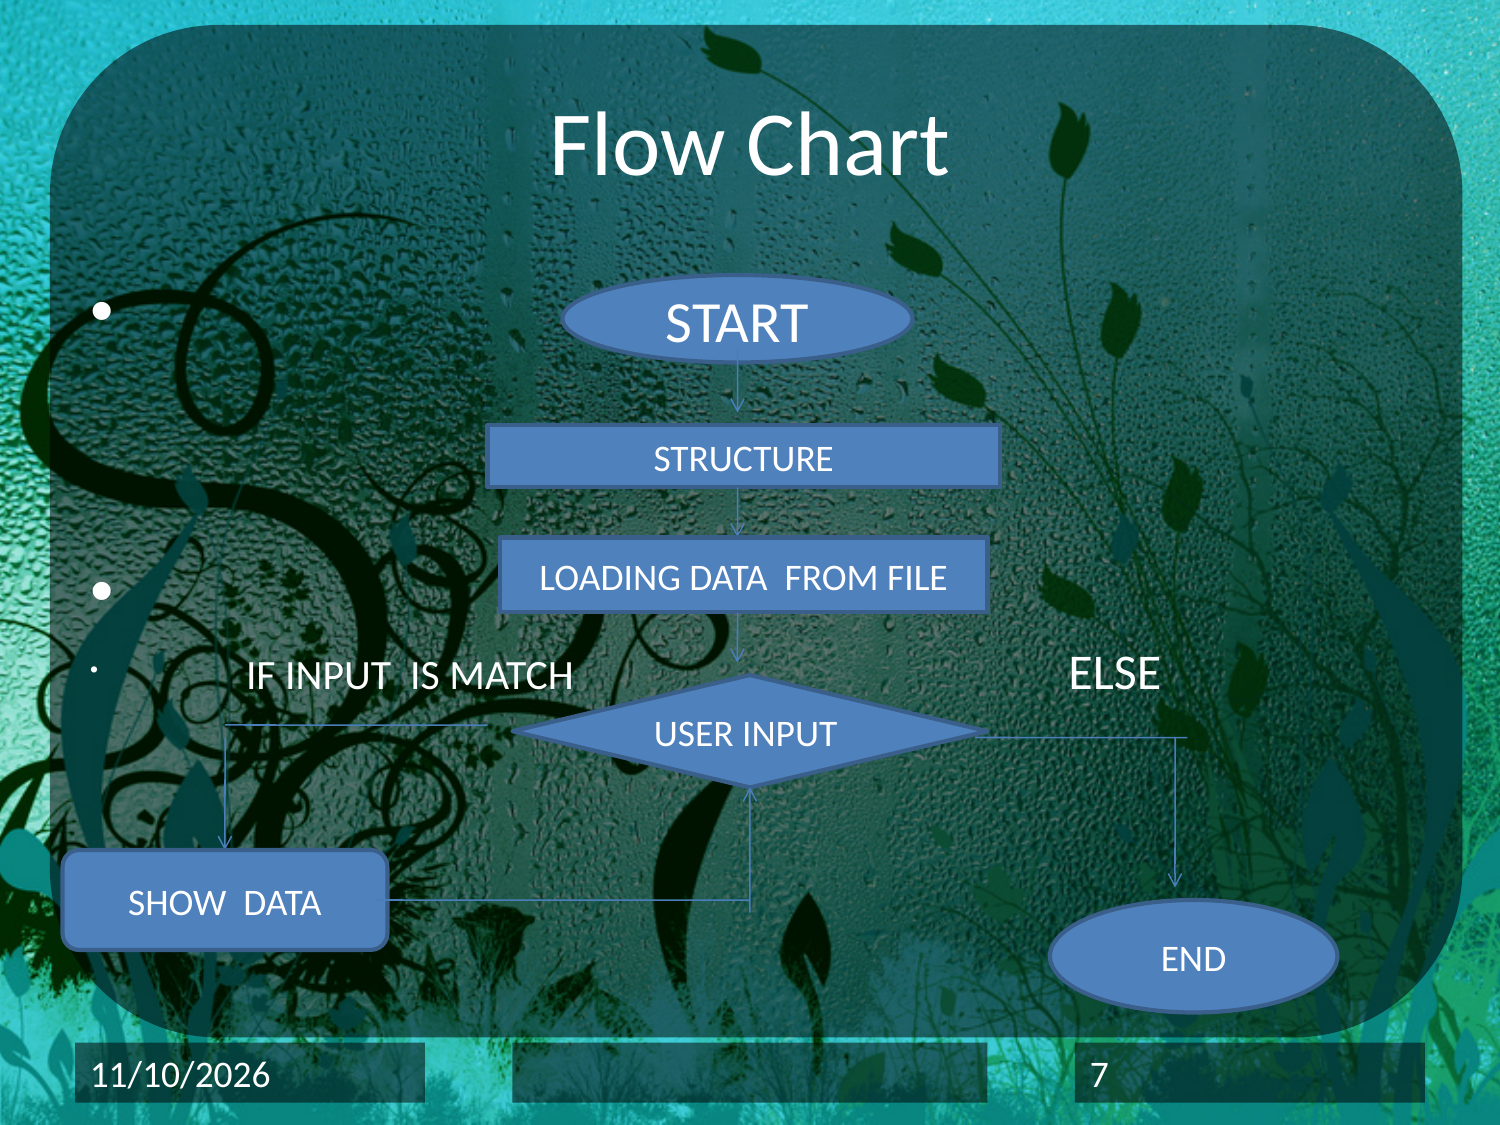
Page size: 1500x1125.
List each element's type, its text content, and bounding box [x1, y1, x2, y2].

footer [512, 1042, 988, 1103]
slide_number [75, 1042, 425, 1103]
text_box USER INPUT [510, 672, 990, 790]
text_box SHOW DATA [60, 847, 390, 953]
title Flow Chart [75, 45, 1425, 233]
slide_number 7 [1074, 1042, 1425, 1103]
picture [0, 0, 1500, 1125]
list IF INPUT IS MATCH ELSE [75, 262, 1425, 1005]
text_box LOADING DATA FROM FILE [498, 535, 990, 614]
text_box START [560, 272, 915, 365]
text_box STRUCTURE [485, 423, 1002, 489]
text_box END [1047, 897, 1340, 1015]
